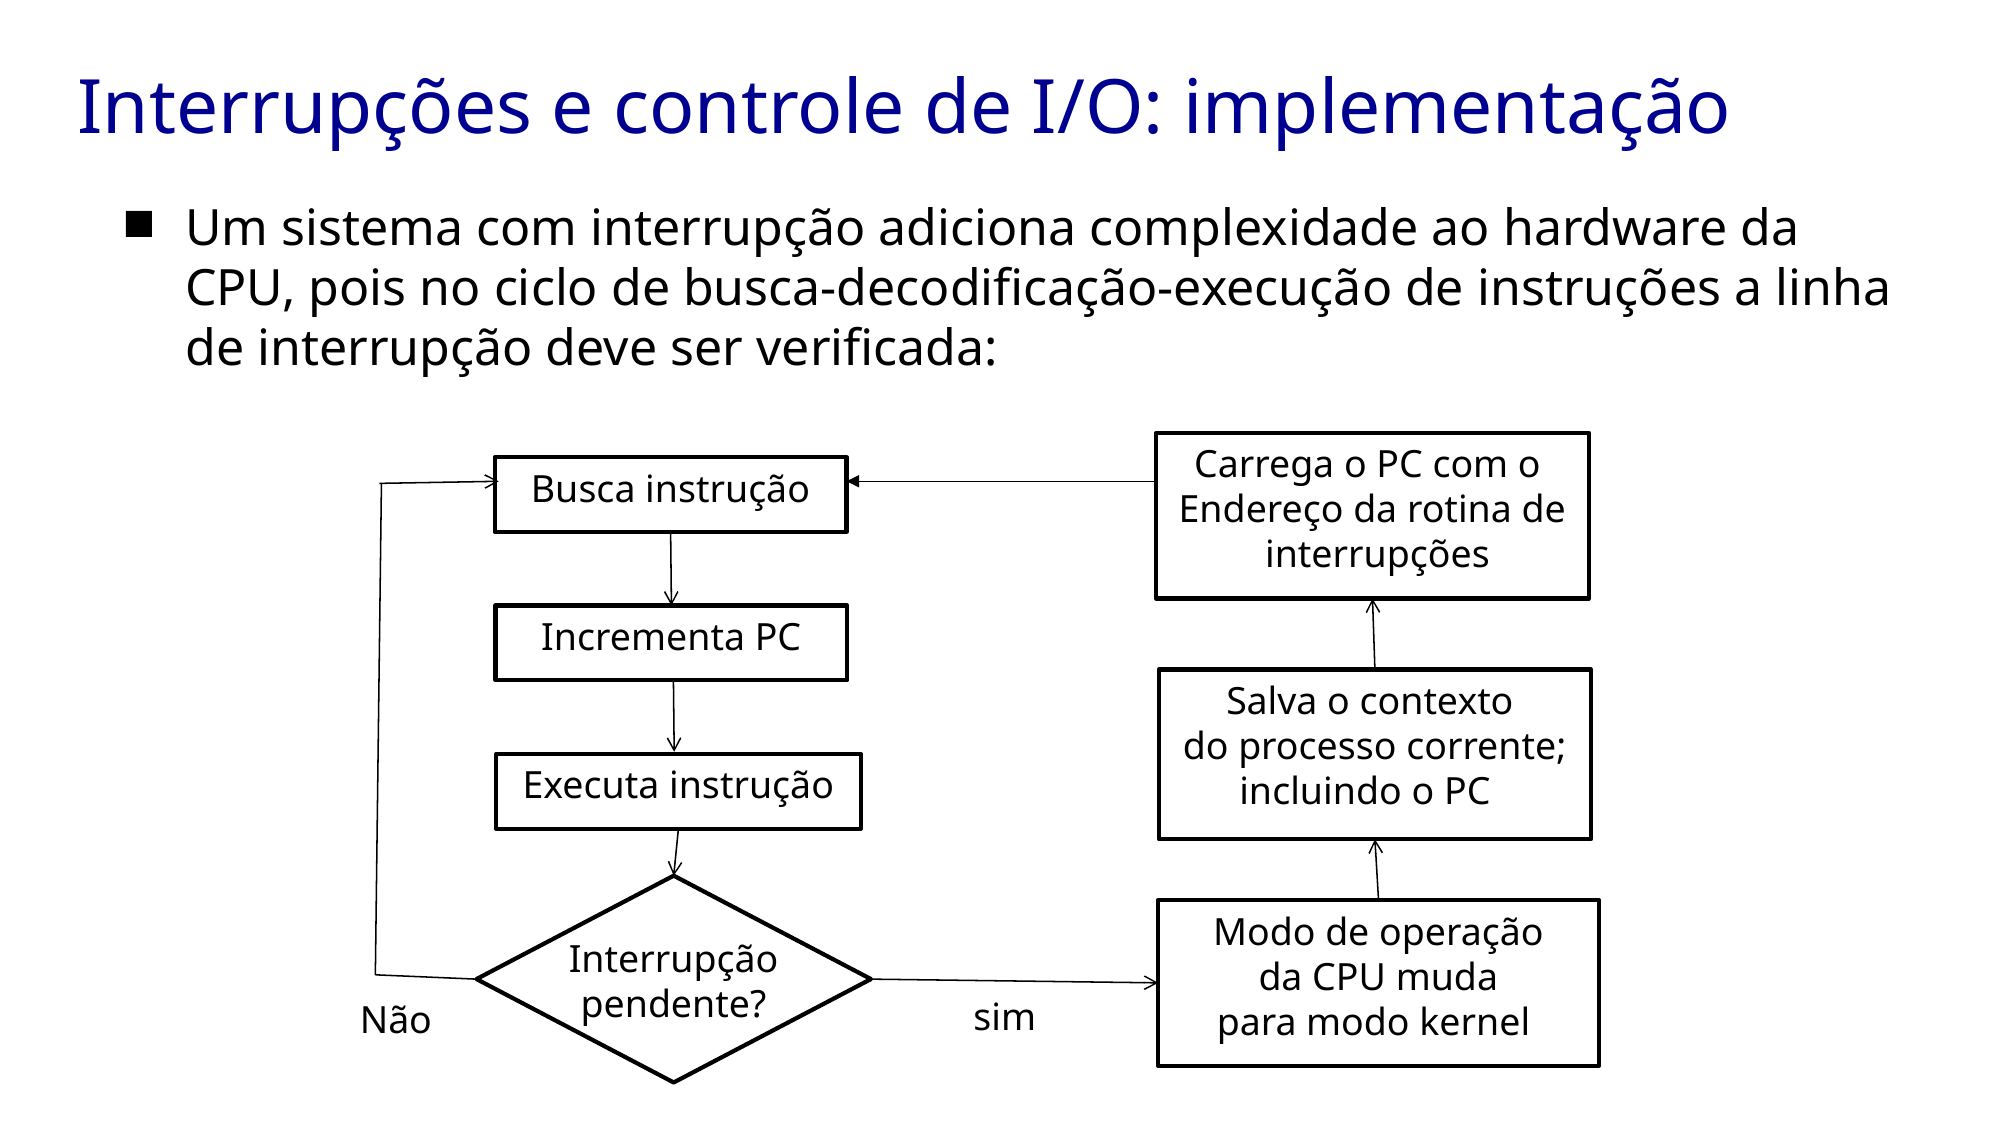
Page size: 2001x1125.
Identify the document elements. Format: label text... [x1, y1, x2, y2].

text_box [673, 828, 679, 876]
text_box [1374, 839, 1379, 901]
text_box Incrementa PC [493, 603, 849, 682]
text_box Salva o contexto do processo corrente; incluindo o PC [1157, 667, 1593, 841]
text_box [870, 978, 1159, 984]
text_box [384, 974, 477, 980]
text_box Não [345, 988, 471, 1049]
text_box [375, 483, 382, 975]
text_box Modo de operação da CPU muda para modo kernel [1156, 898, 1601, 1068]
text_box Executa instrução [494, 752, 863, 831]
text_box sim [958, 991, 1084, 1046]
title Interrupções e controle de I/O: implementação [62, 61, 1935, 157]
text_box Carrega o PC com o Endereço da rotina de interrupções [1154, 431, 1591, 601]
text_box Interrupção pendente? [478, 876, 872, 1085]
list Um sistema com interrupção adiciona complexidade ao hardware da CPU, pois no ciclo de busca-decodificação-execução de instruções a linha de interrupção deve ser verificada: [113, 188, 1935, 375]
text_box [1372, 598, 1376, 670]
text_box Busca instrução [493, 455, 849, 534]
